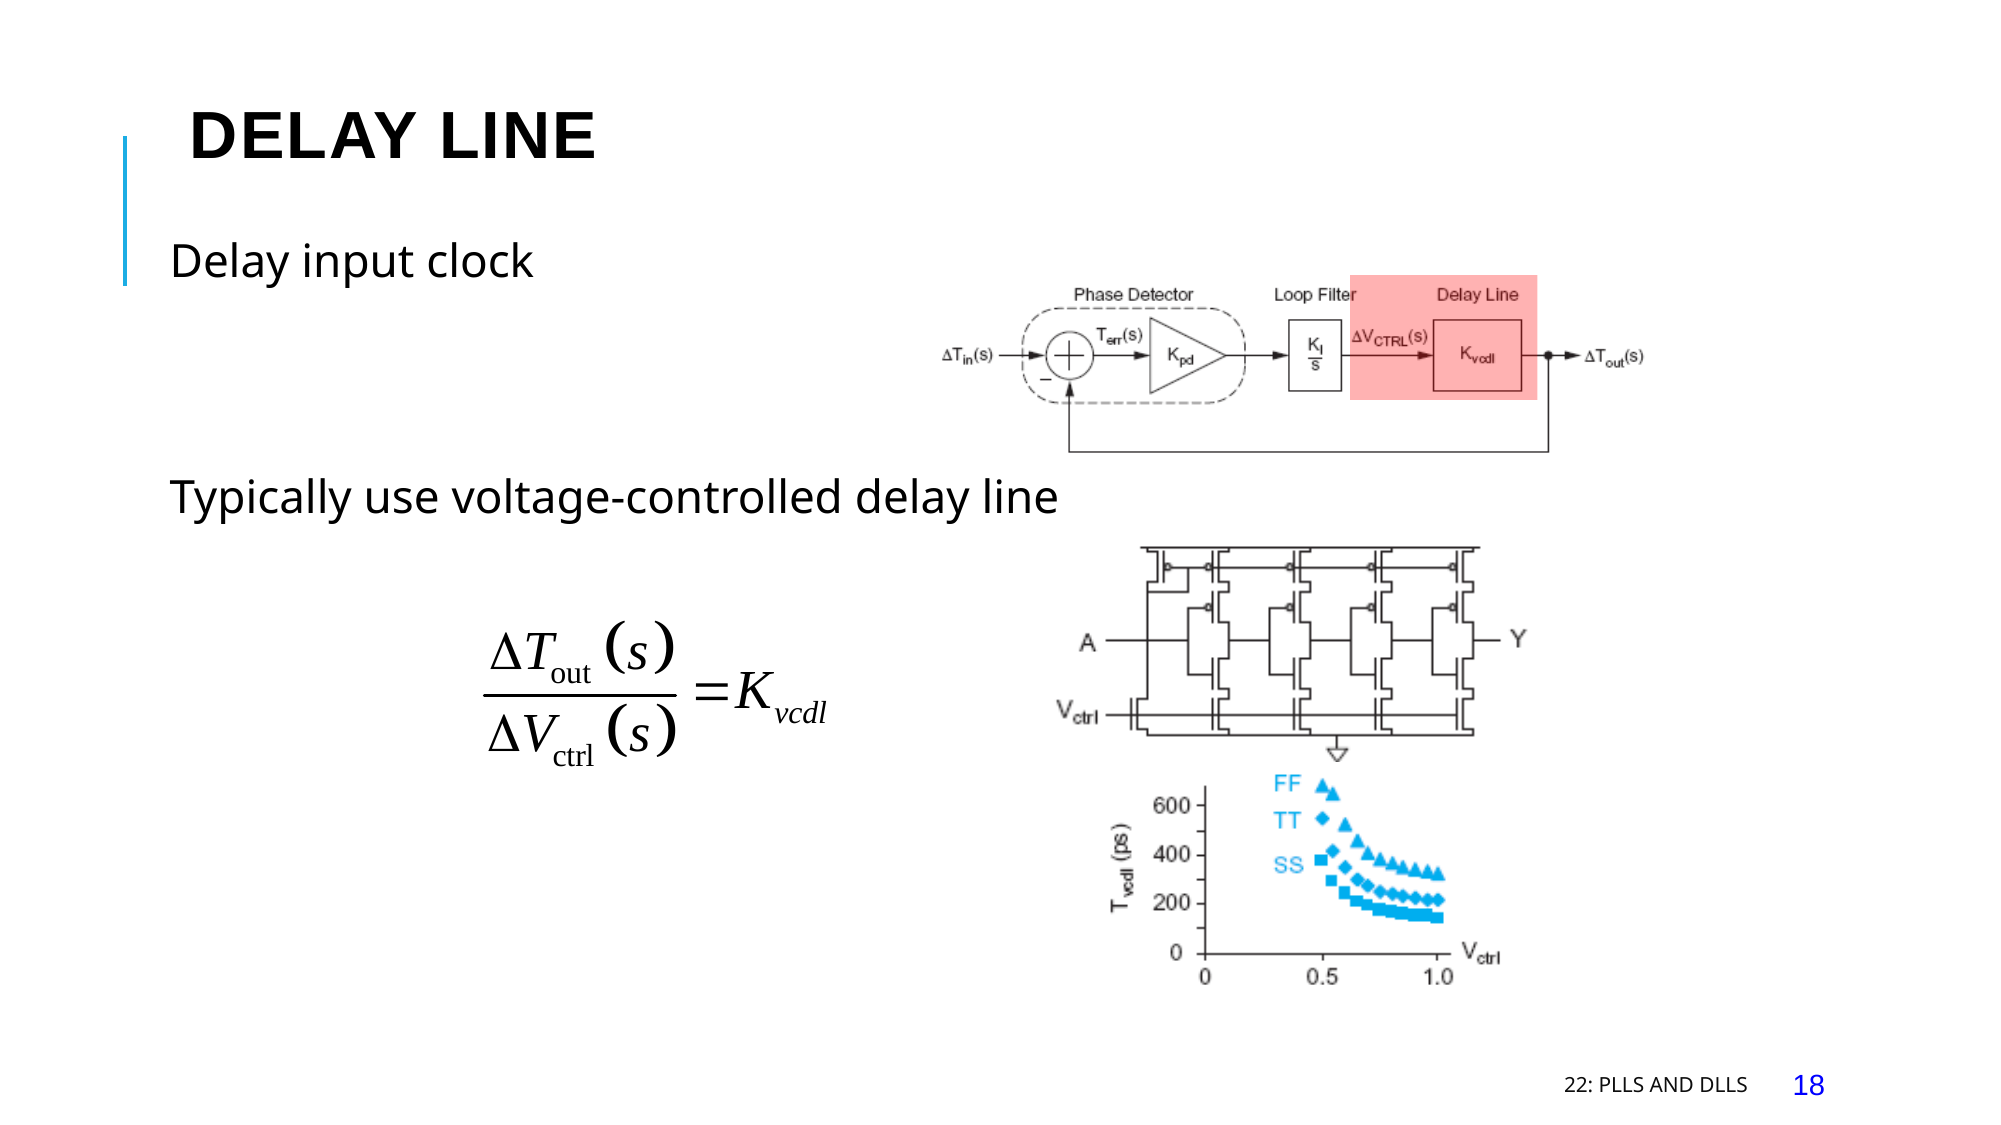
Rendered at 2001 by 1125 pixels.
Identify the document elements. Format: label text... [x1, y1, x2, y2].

title Delay Line [174, 82, 1550, 196]
slide_number 18 [1777, 1061, 1938, 1107]
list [474, 612, 838, 783]
list Delay input clock Typically use voltage-controlled delay line [147, 230, 1448, 981]
picture [1037, 537, 1551, 985]
picture [924, 274, 1651, 460]
footer 22: PLLs and DLLs [794, 1061, 1763, 1107]
